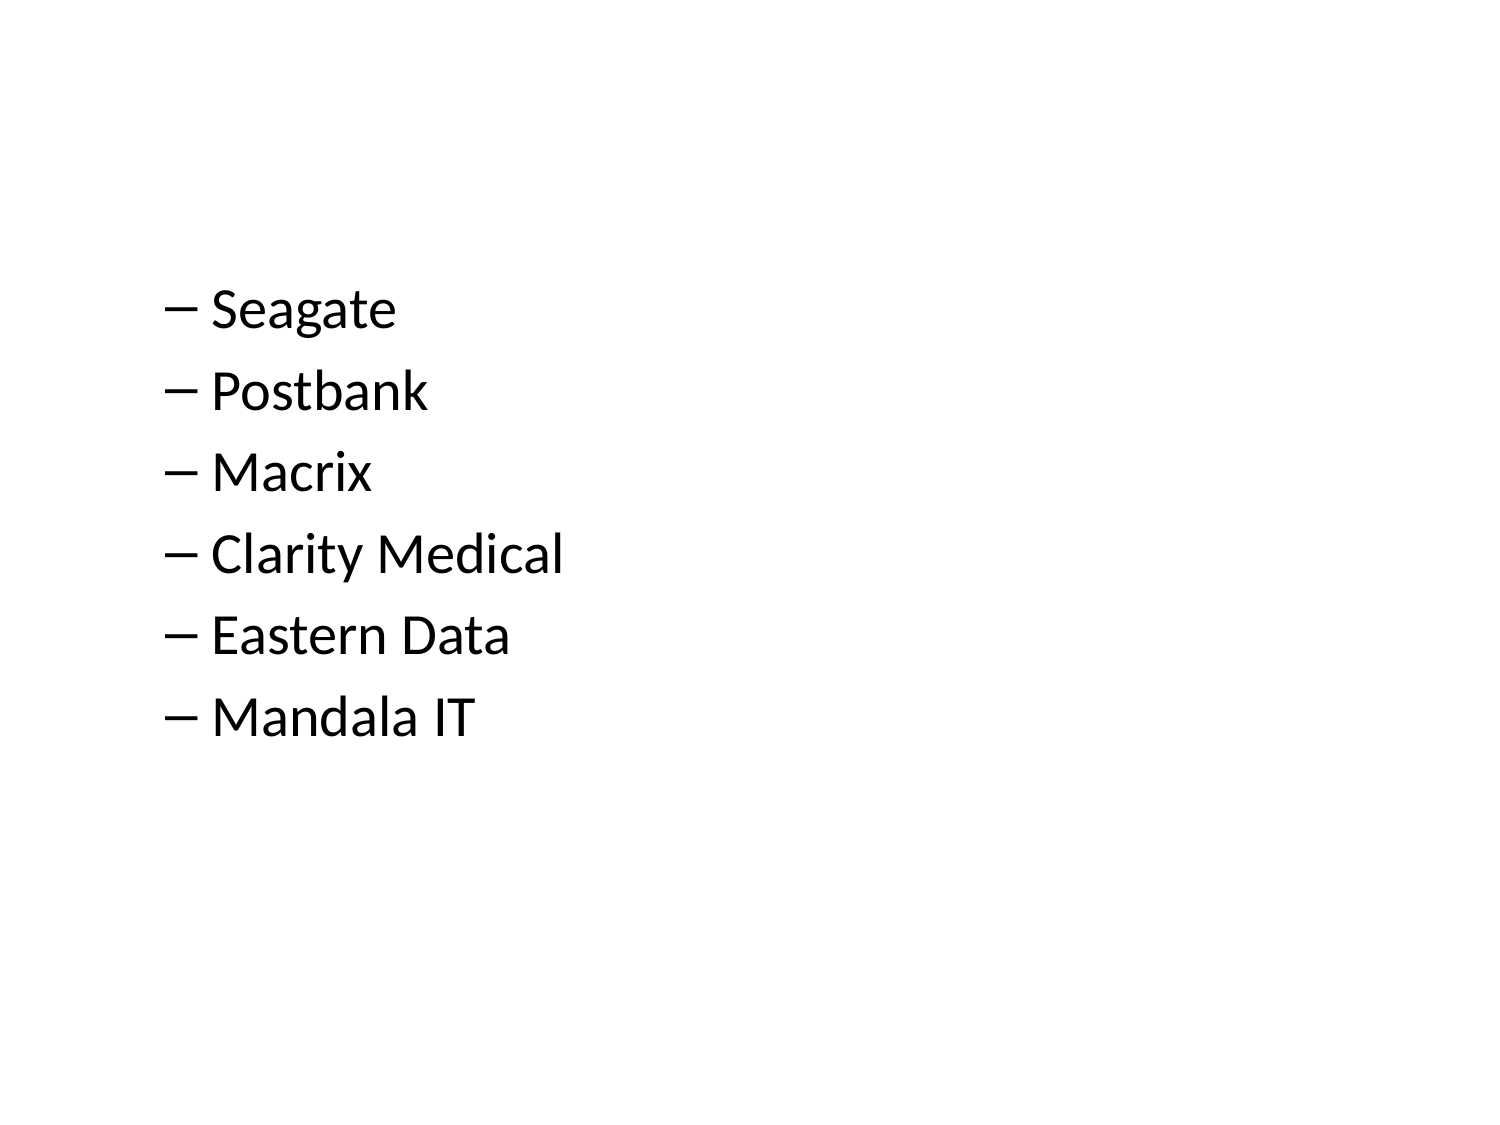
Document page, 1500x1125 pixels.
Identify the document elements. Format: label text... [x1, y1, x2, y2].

list Seagate Postbank Macrix Clarity Medical Eastern Data Mandala IT [75, 262, 1425, 1005]
